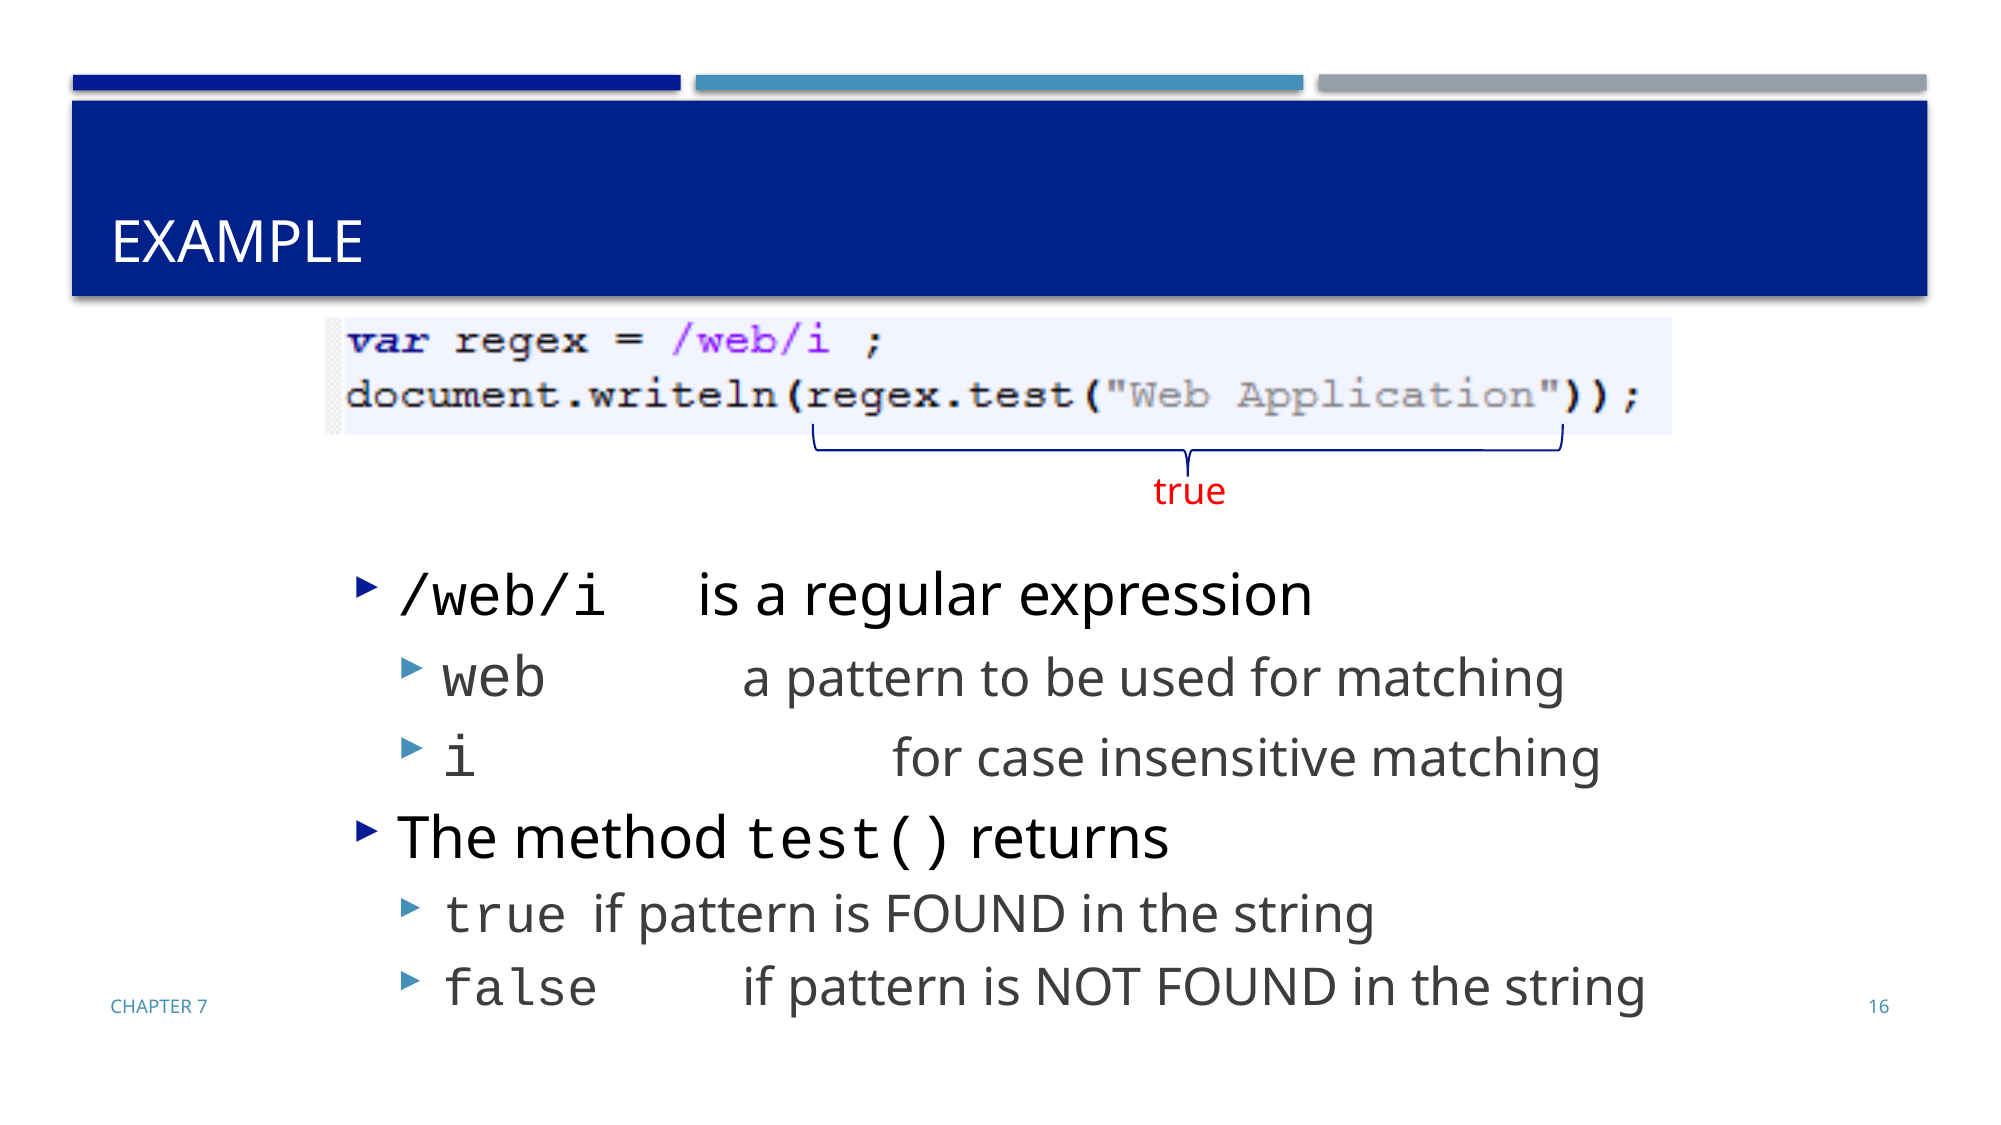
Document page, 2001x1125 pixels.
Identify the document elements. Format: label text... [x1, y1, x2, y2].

picture [324, 317, 1672, 436]
text_box /web/i is a regular expression web a pattern to be used for matching i for case insensitive matching The method test() returns true if pattern is FOUND in the string false if pattern is NOT FOUND in the string [337, 384, 1695, 1060]
title Example [95, 115, 1905, 282]
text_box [812, 424, 1564, 521]
slide_number 16 [1732, 977, 1905, 1037]
footer Chapter 7 [95, 976, 1230, 1037]
